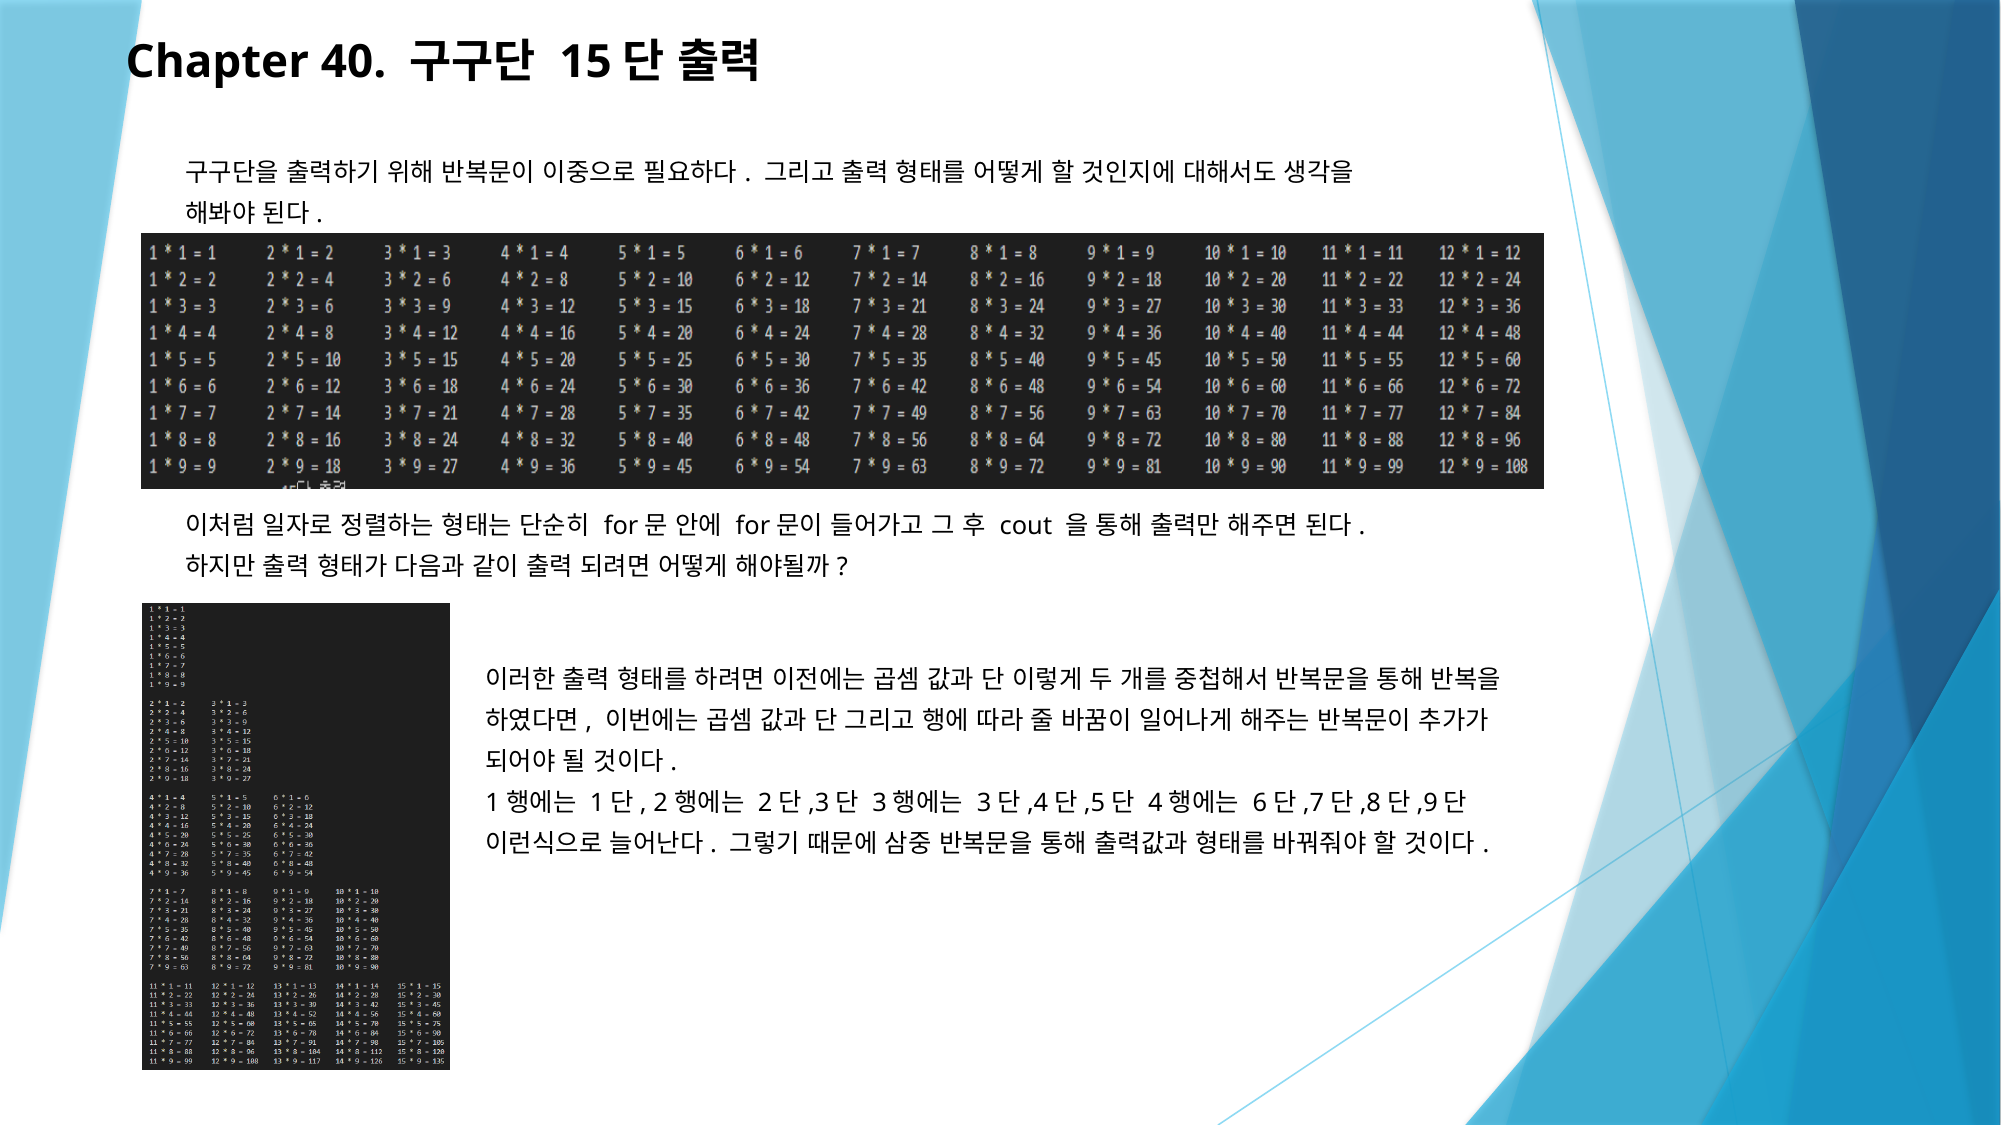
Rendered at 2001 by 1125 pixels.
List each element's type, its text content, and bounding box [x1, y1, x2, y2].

text_box 이처럼 일자로 정렬하는 형태는 단순히 for문 안에 for문이 들어가고 그 후 cout 을 통해 출력만 해주면 된다. 하지만 출력 형태가 다음과 같이 출력 되려면 어떻게 해야될까? [170, 496, 1396, 603]
text_box 구구단을 출력하기 위해 반복문이 이중으로 필요하다. 그리고 출력 형태를 어떻게 할 것인지에 대해서도 생각을 해봐야 된다. 단순히 일자로 출력할지 또는 다른 방법으로 출력할지에 대해 고민을 해봐야 된다. [170, 138, 1396, 232]
text_box Chapter 40. 구구단 15단 출력 [0, 0, 1026, 119]
text_box 이러한 출력 형태를 하려면 이전에는 곱셈 값과 단 이렇게 두 개를 중첩해서 반복문을 통해 반복을 하였다면, 이번에는 곱셈 값과 단 그리고 행에 따라 줄 바꿈이 일어나게 해주는 반복문이 추가가 되어야 될 것이다. 1행에는 1단, 2행에는 2단,3단 3행에는 3단,4단,5단 4행에는 6단,7단,8단,9단 이런식으로 늘어난다. 그렇기 때문에 삼중 반복문을 통해 출력값과 형태를 바꿔줘야 할 것이다. [470, 645, 1562, 855]
picture [141, 232, 1545, 489]
picture [141, 602, 451, 1071]
